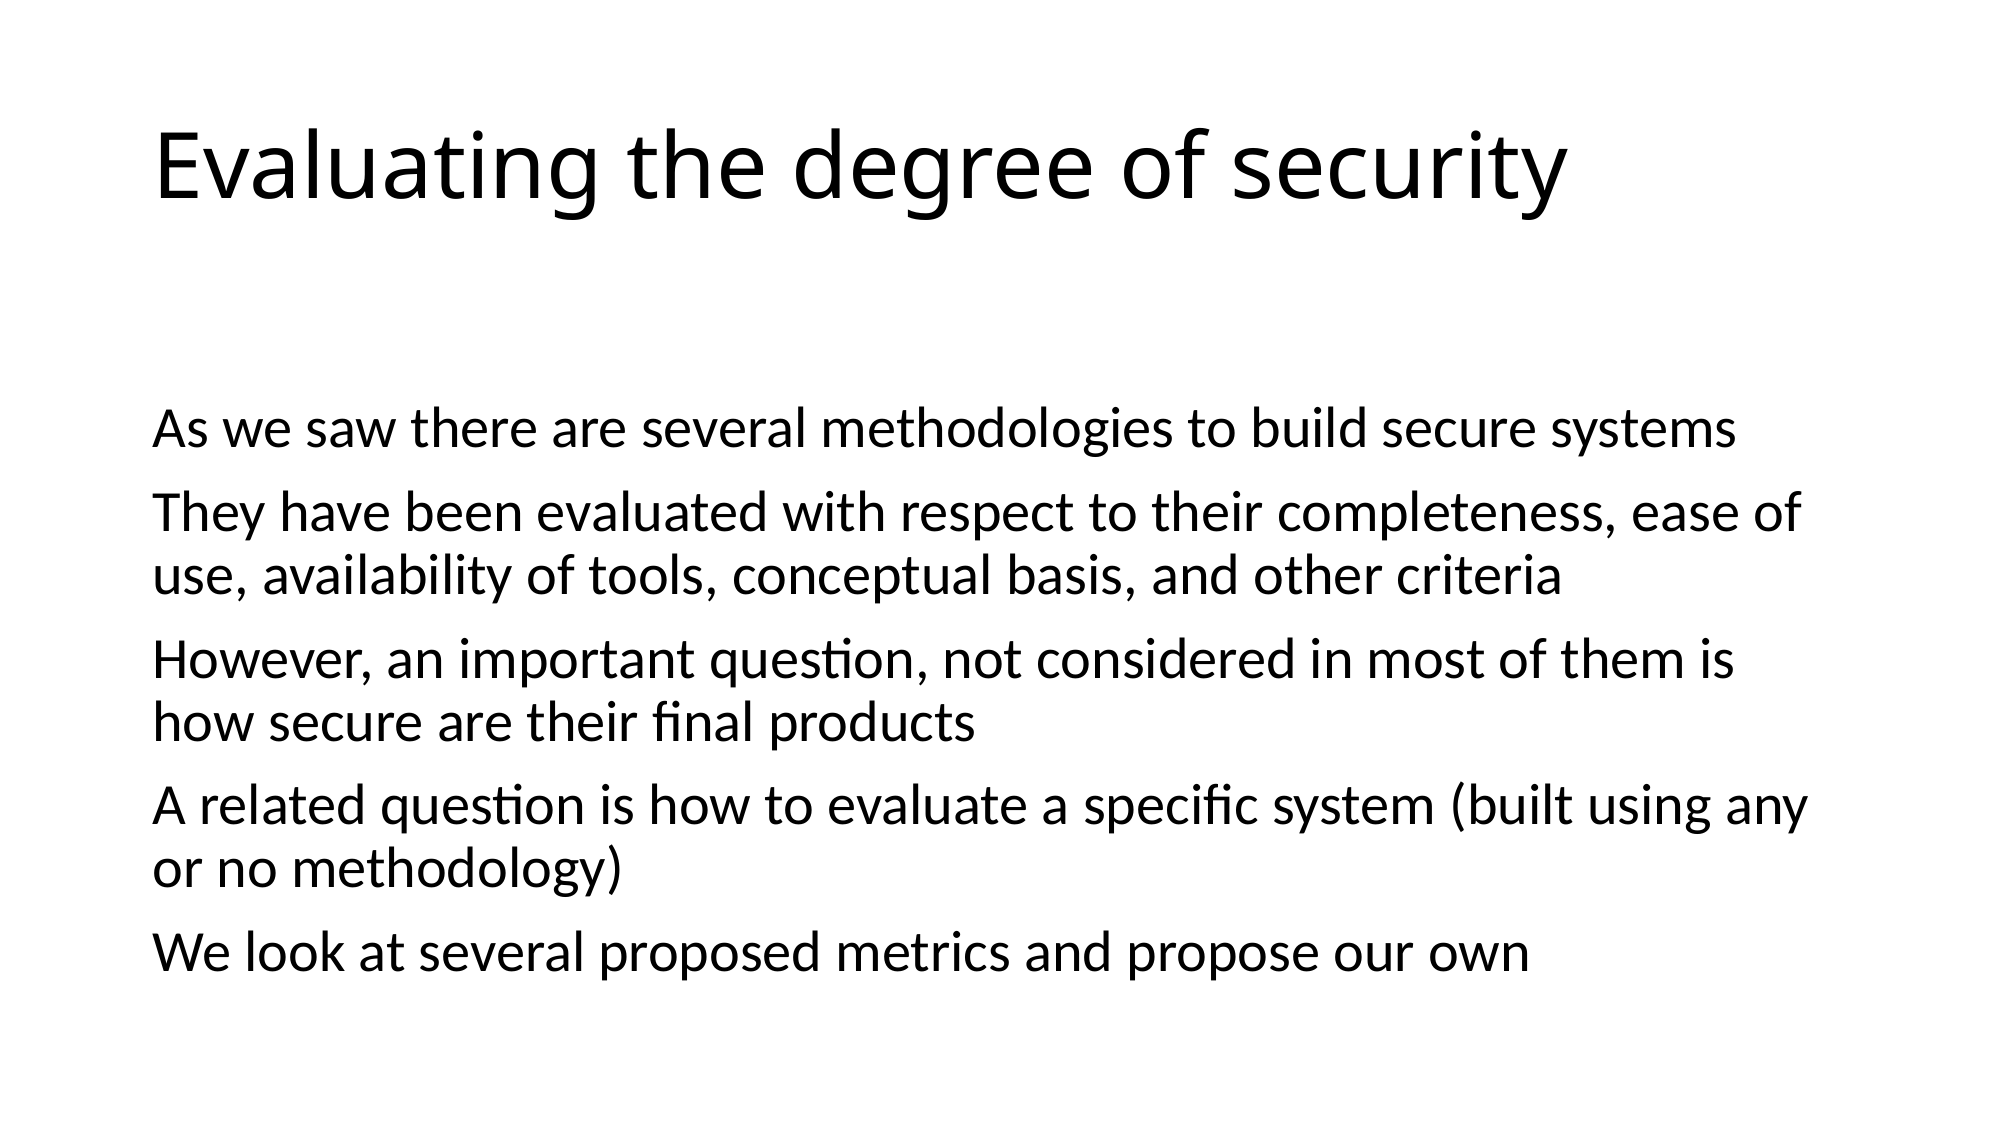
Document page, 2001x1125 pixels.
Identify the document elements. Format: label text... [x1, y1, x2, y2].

list As we saw there are several methodologies to build secure systems They have been evaluated with respect to their completeness, ease of use, availability of tools, conceptual basis, and other criteria However, an important question, not considered in most of them is how secure are their final products A related question is how to evaluate a specific system (built using any or no methodology) We look at several proposed metrics and propose our own [137, 299, 1863, 1014]
title Evaluating the degree of security [137, 59, 1863, 278]
